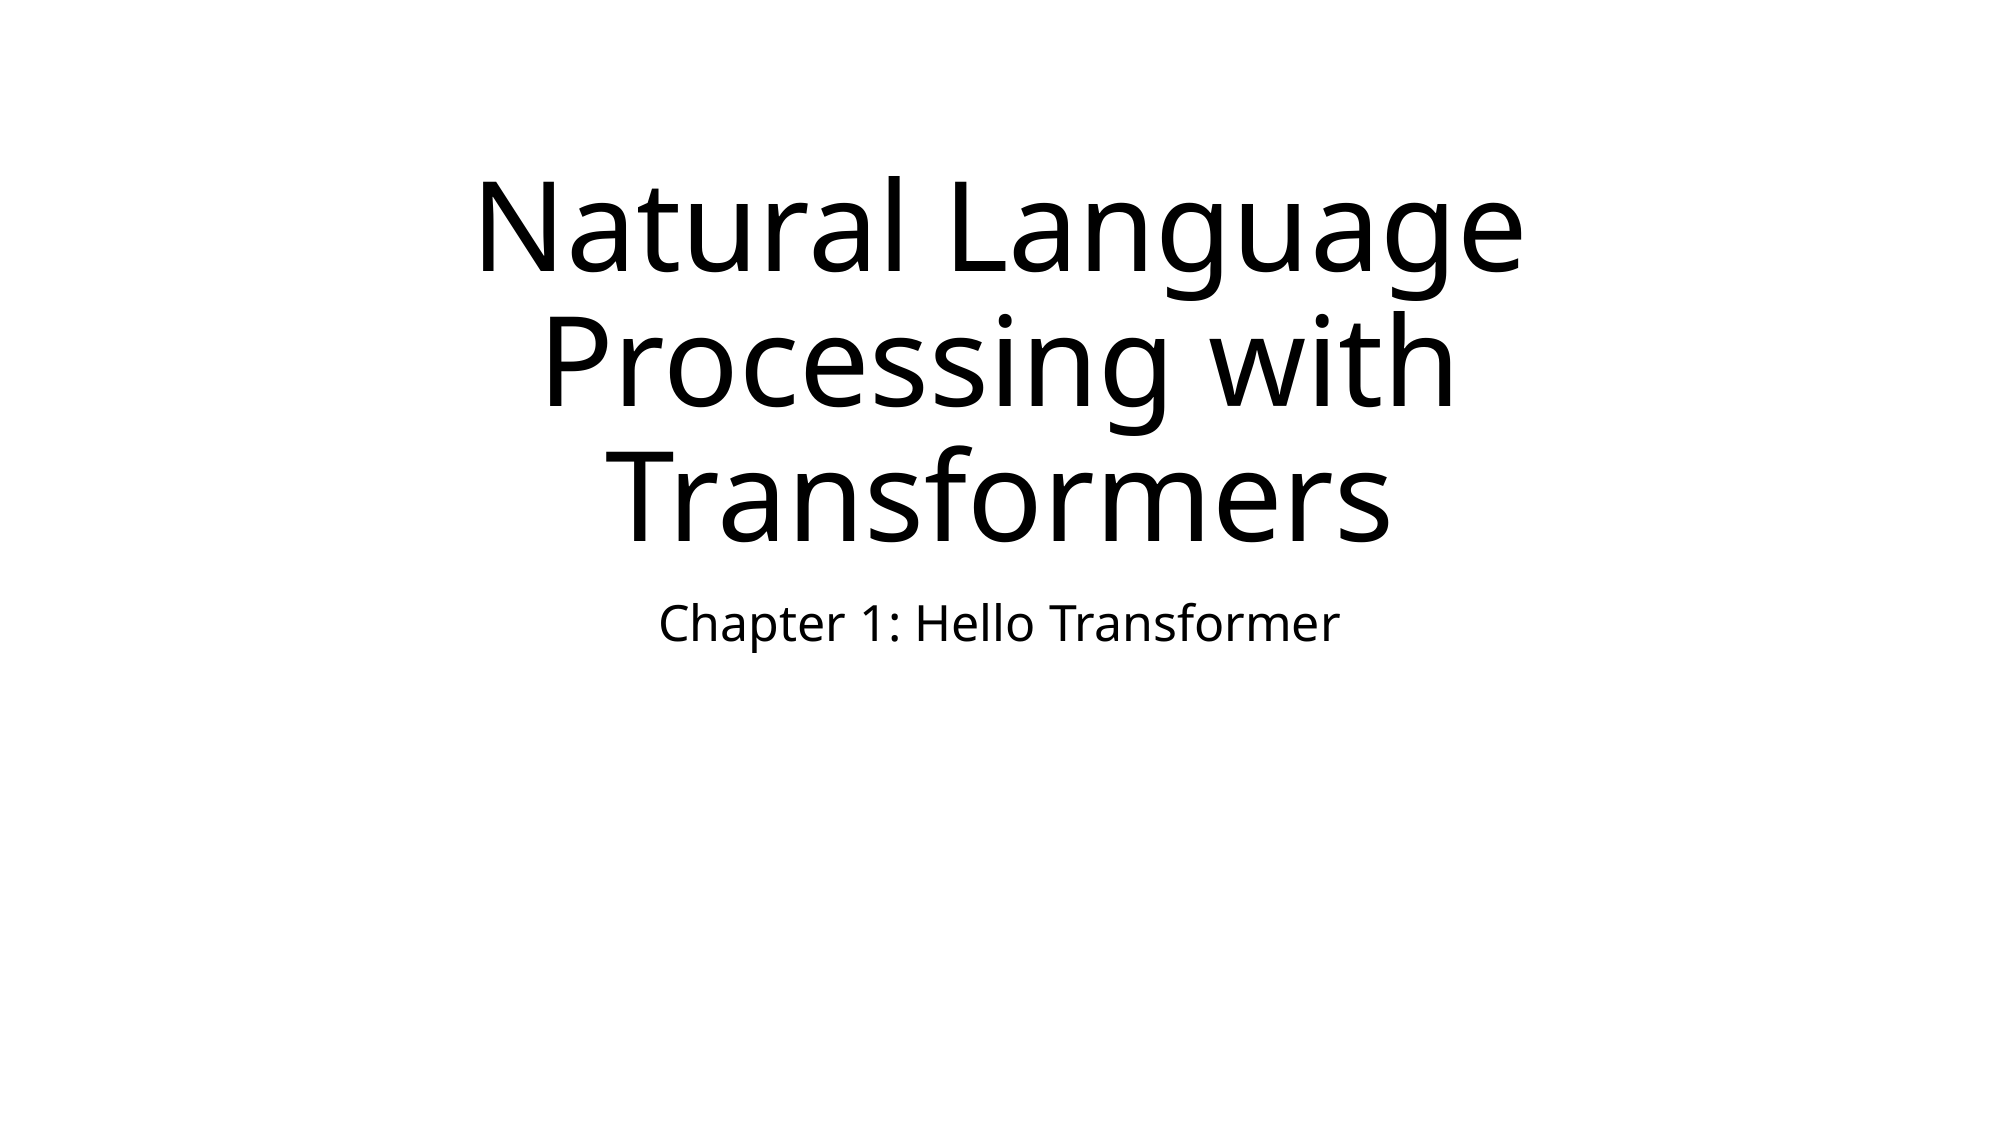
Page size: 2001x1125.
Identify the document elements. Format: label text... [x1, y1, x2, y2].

title Natural Language Processing with Transformers [249, 184, 1750, 576]
subtitle Chapter 1: Hello Transformer [249, 590, 1750, 863]
